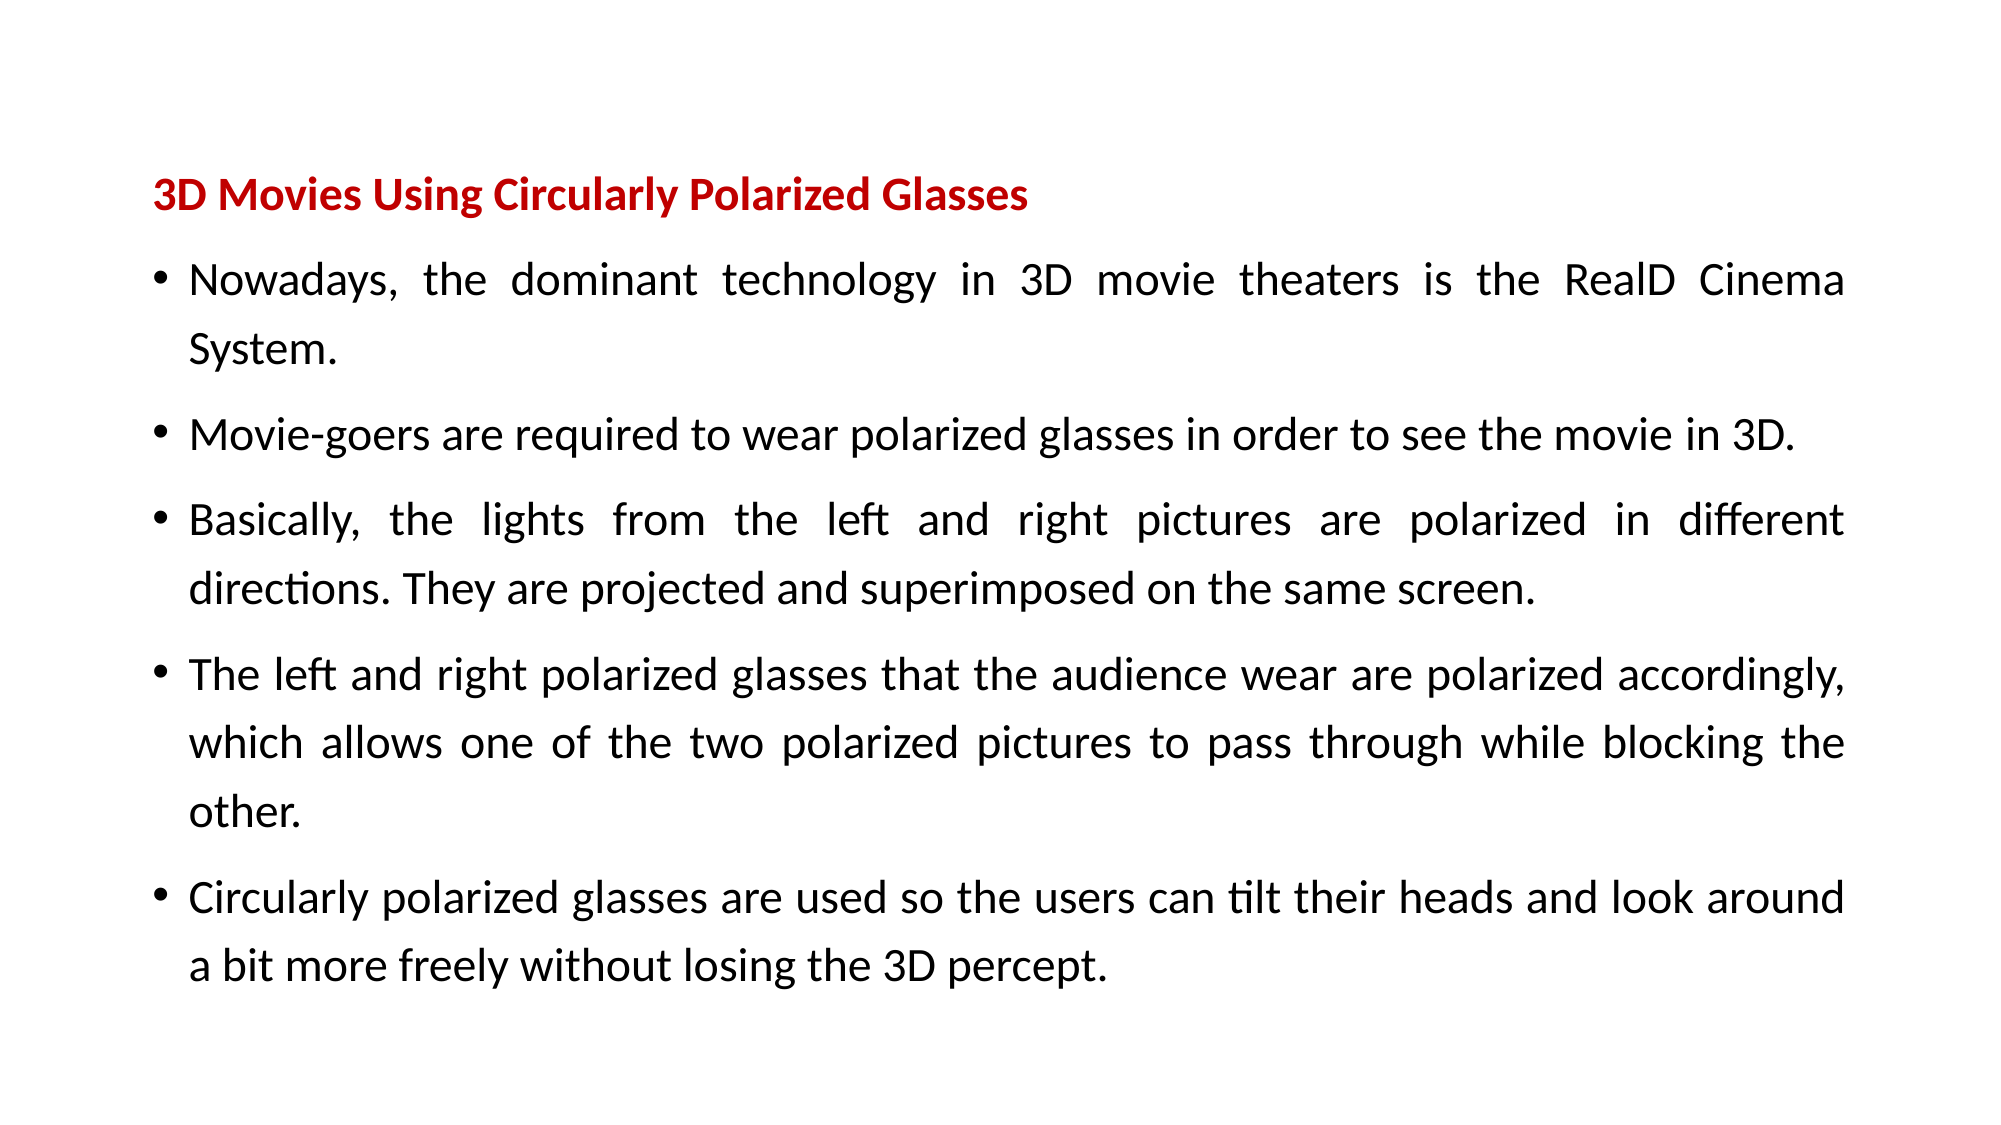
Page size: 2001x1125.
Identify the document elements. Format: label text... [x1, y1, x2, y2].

list 3D Movies Using Circularly Polarized Glasses Nowadays, the dominant technology in 3D movie theaters is the RealD Cinema System. Movie-goers are required to wear polarized glasses in order to see the movie in 3D. Basically, the lights from the left and right pictures are polarized in different directions. They are projected and superimposed on the same screen. The left and right polarized glasses that the audience wear are polarized accordingly, which allows one of the two polarized pictures to pass through while blocking the other. Circularly polarized glasses are used so the users can tilt their heads and look around a bit more freely without losing the 3D percept. [137, 143, 1863, 1003]
